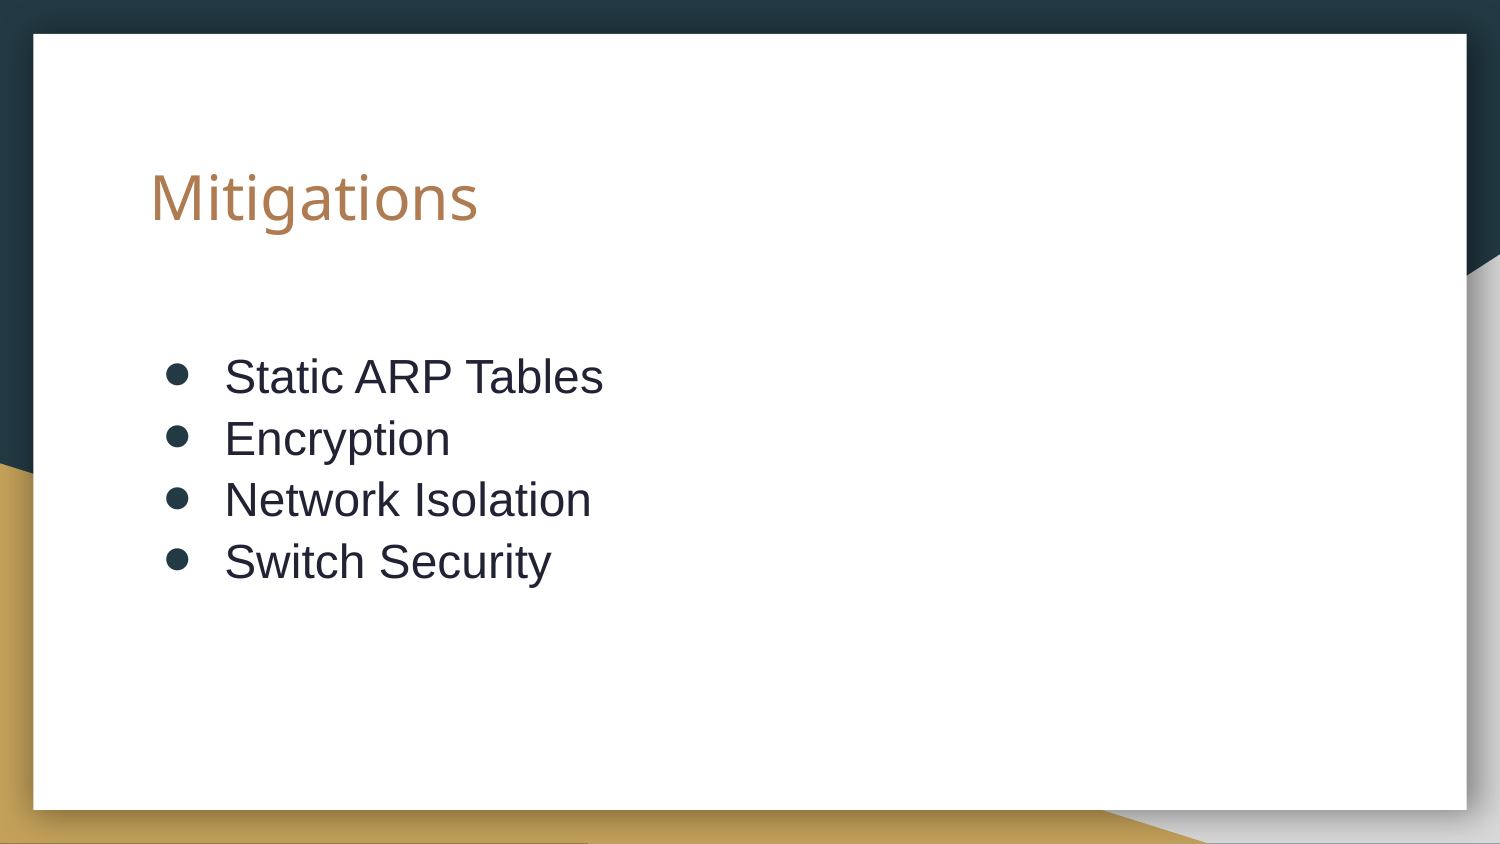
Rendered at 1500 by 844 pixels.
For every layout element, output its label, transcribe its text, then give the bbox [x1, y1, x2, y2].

list Static ARP Tables Encryption Network Isolation Switch Security [134, 326, 1366, 729]
title Mitigations [134, 138, 1366, 296]
